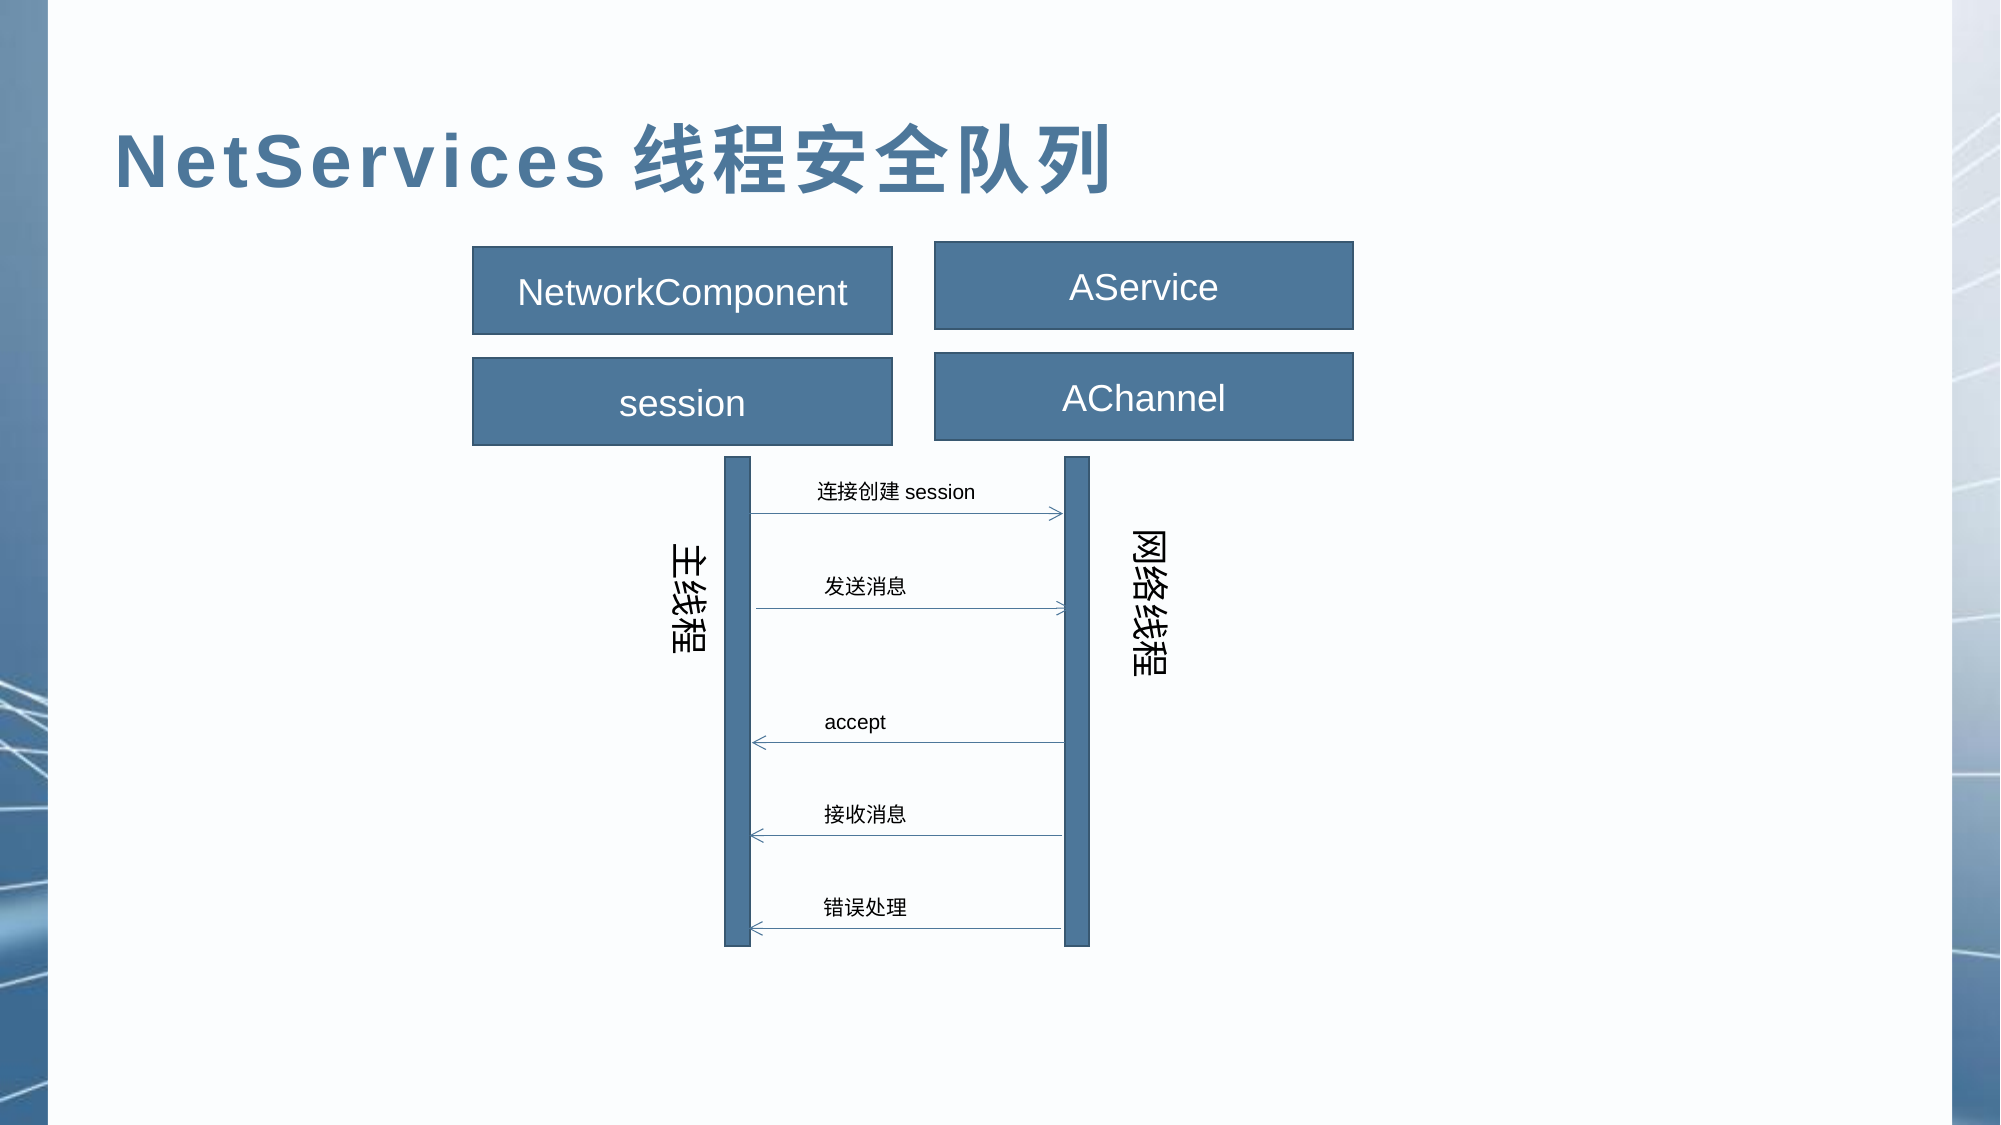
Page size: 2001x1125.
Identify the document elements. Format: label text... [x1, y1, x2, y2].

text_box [748, 887, 1062, 929]
text_box NetworkComponent [472, 246, 893, 335]
text_box session [472, 357, 893, 446]
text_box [751, 701, 1065, 743]
text_box 主线程 [645, 527, 721, 684]
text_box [749, 794, 1063, 836]
picture [0, 0, 47, 1125]
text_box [748, 471, 1064, 514]
text_box AChannel [934, 352, 1354, 441]
text_box AService [934, 241, 1354, 330]
picture [1953, 0, 2000, 1125]
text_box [755, 565, 1071, 609]
text_box [1064, 456, 1090, 947]
text_box [724, 456, 751, 947]
text_box NetServices线程安全队列 [99, 99, 1942, 216]
text_box 网络线程 [1106, 513, 1182, 766]
